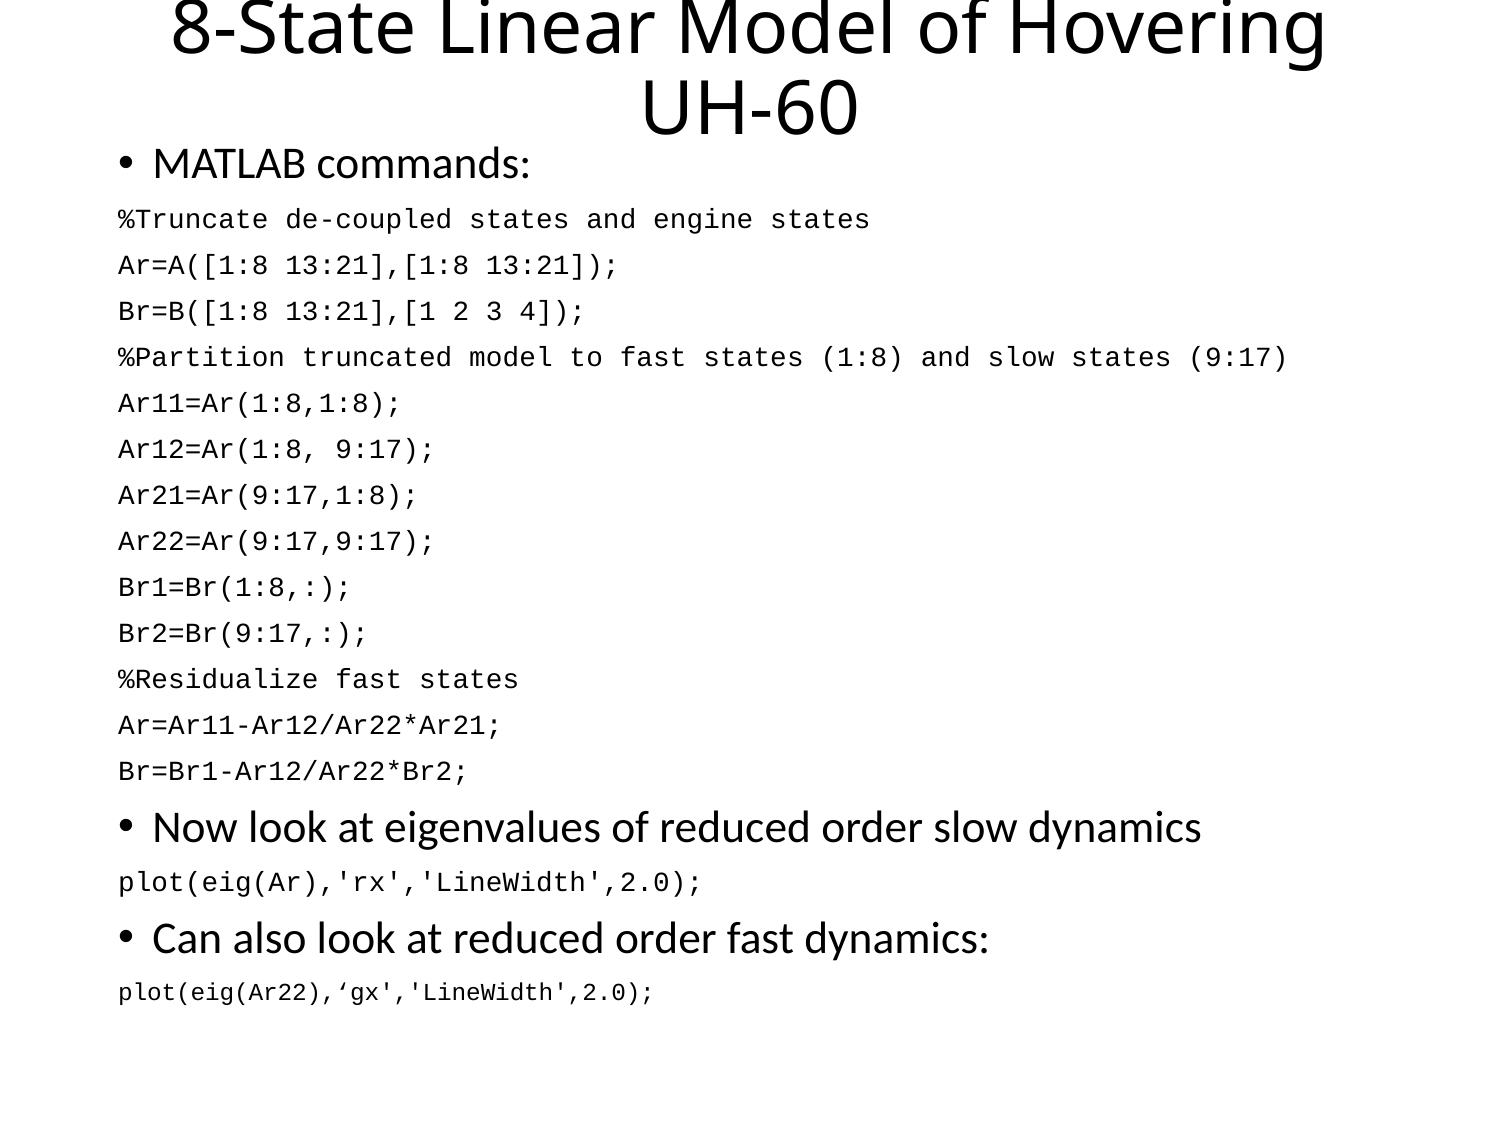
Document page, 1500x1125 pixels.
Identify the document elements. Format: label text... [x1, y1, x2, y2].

list MATLAB commands: %Truncate de-coupled states and engine states Ar=A([1:8 13:21],[1:8 13:21]); Br=B([1:8 13:21],[1 2 3 4]); %Partition truncated model to fast states (1:8) and slow states (9:17) Ar11=Ar(1:8,1:8); Ar12=Ar(1:8, 9:17); Ar21=Ar(9:17,1:8); Ar22=Ar(9:17,9:17); Br1=Br(1:8,:); Br2=Br(9:17,:); %Residualize fast states Ar=Ar11-Ar12/Ar22*Ar21; Br=Br1-Ar12/Ar22*Br2; Now look at eigenvalues of reduced order slow dynamics plot(eig(Ar),'rx','LineWidth',2.0); Can also look at reduced order fast dynamics: plot(eig(Ar22),‘gx','LineWidth',2.0); [103, 132, 1397, 1014]
title 8-State Linear Model of Hovering UH-60 [103, 30, 1397, 110]
